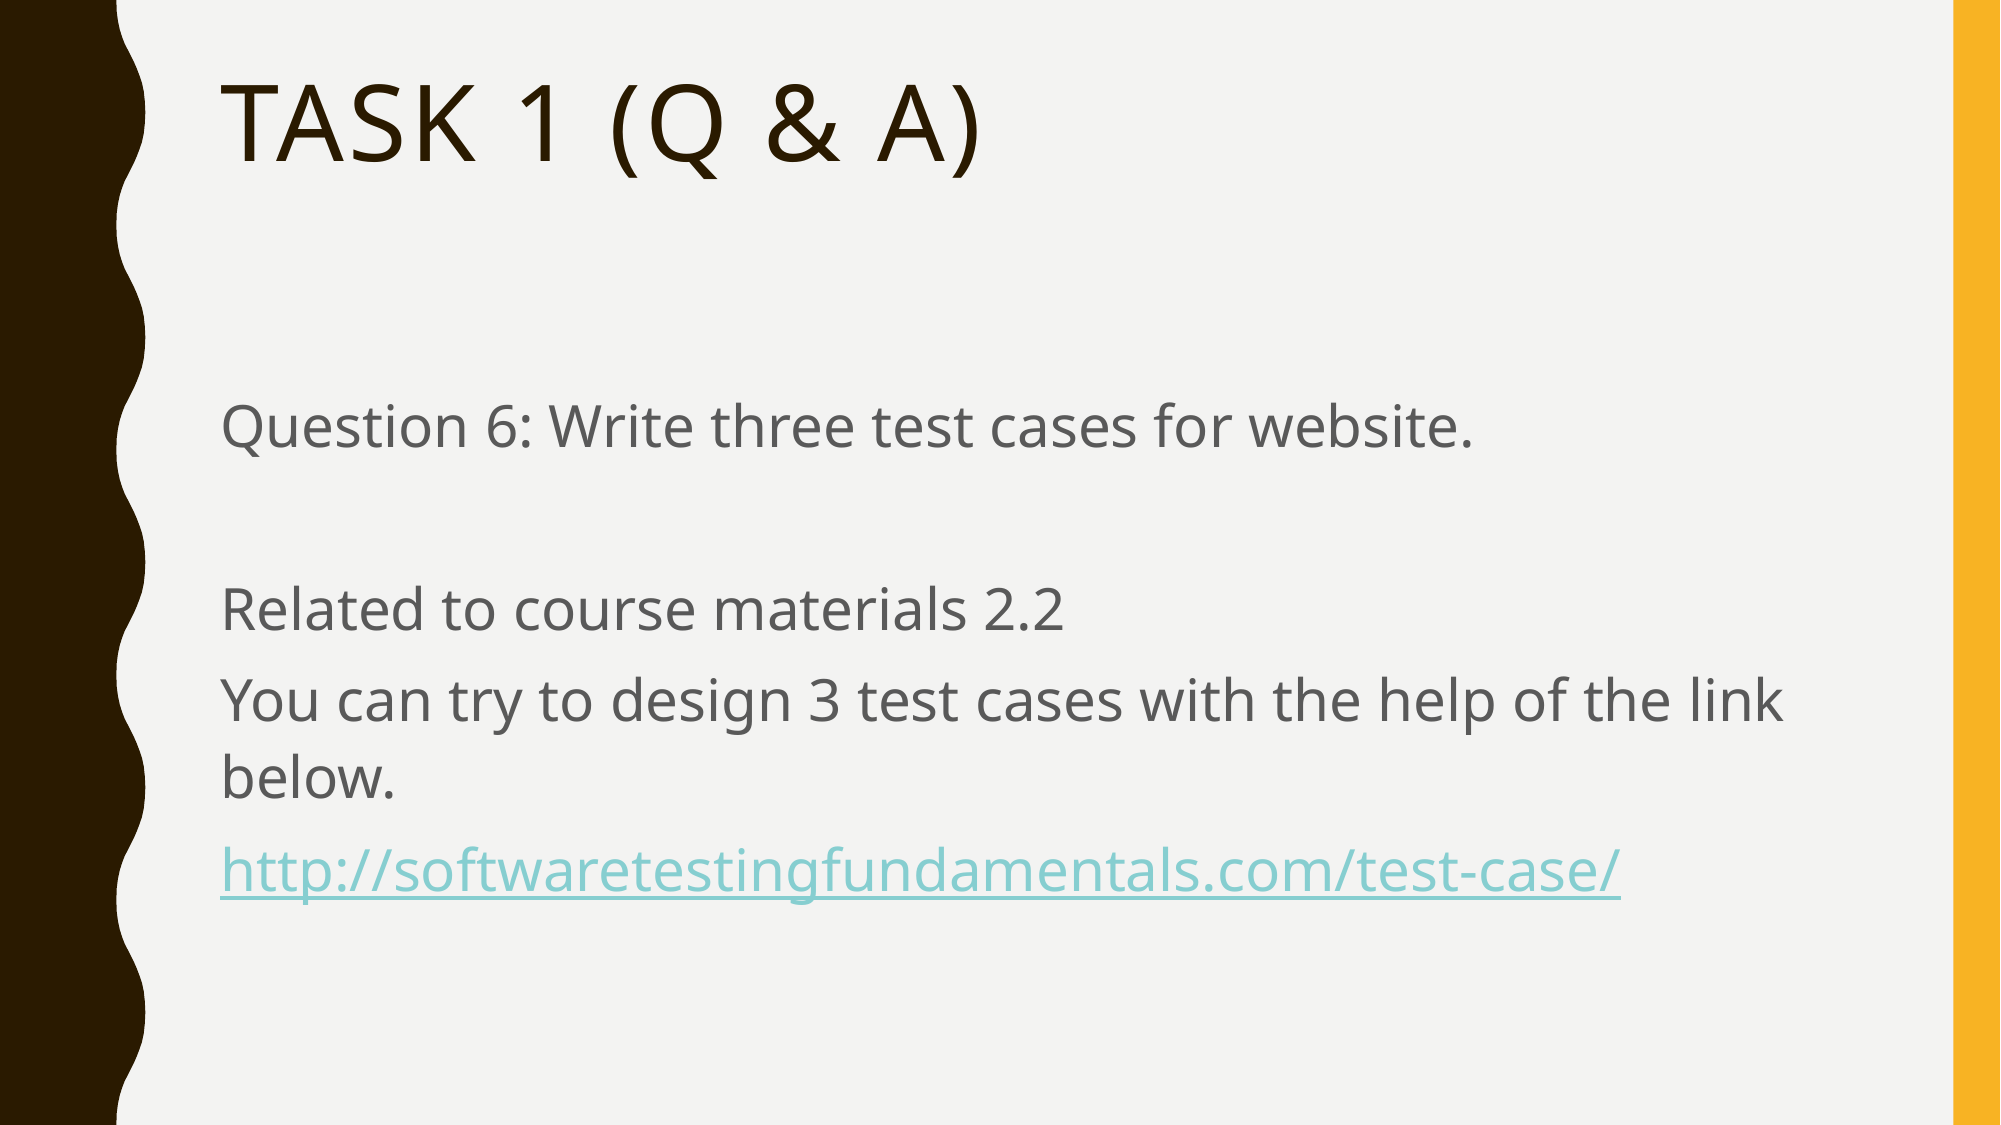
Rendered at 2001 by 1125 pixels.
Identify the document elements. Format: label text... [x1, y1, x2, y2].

title TASK 1 (Q & A) [205, 62, 1875, 308]
list Question 6: Write three test cases for website. Related to course materials 2.2 You can try to design 3 test cases with the help of the link below. http://softwaretestingfundamentals.com/test-case/ [205, 375, 1875, 965]
